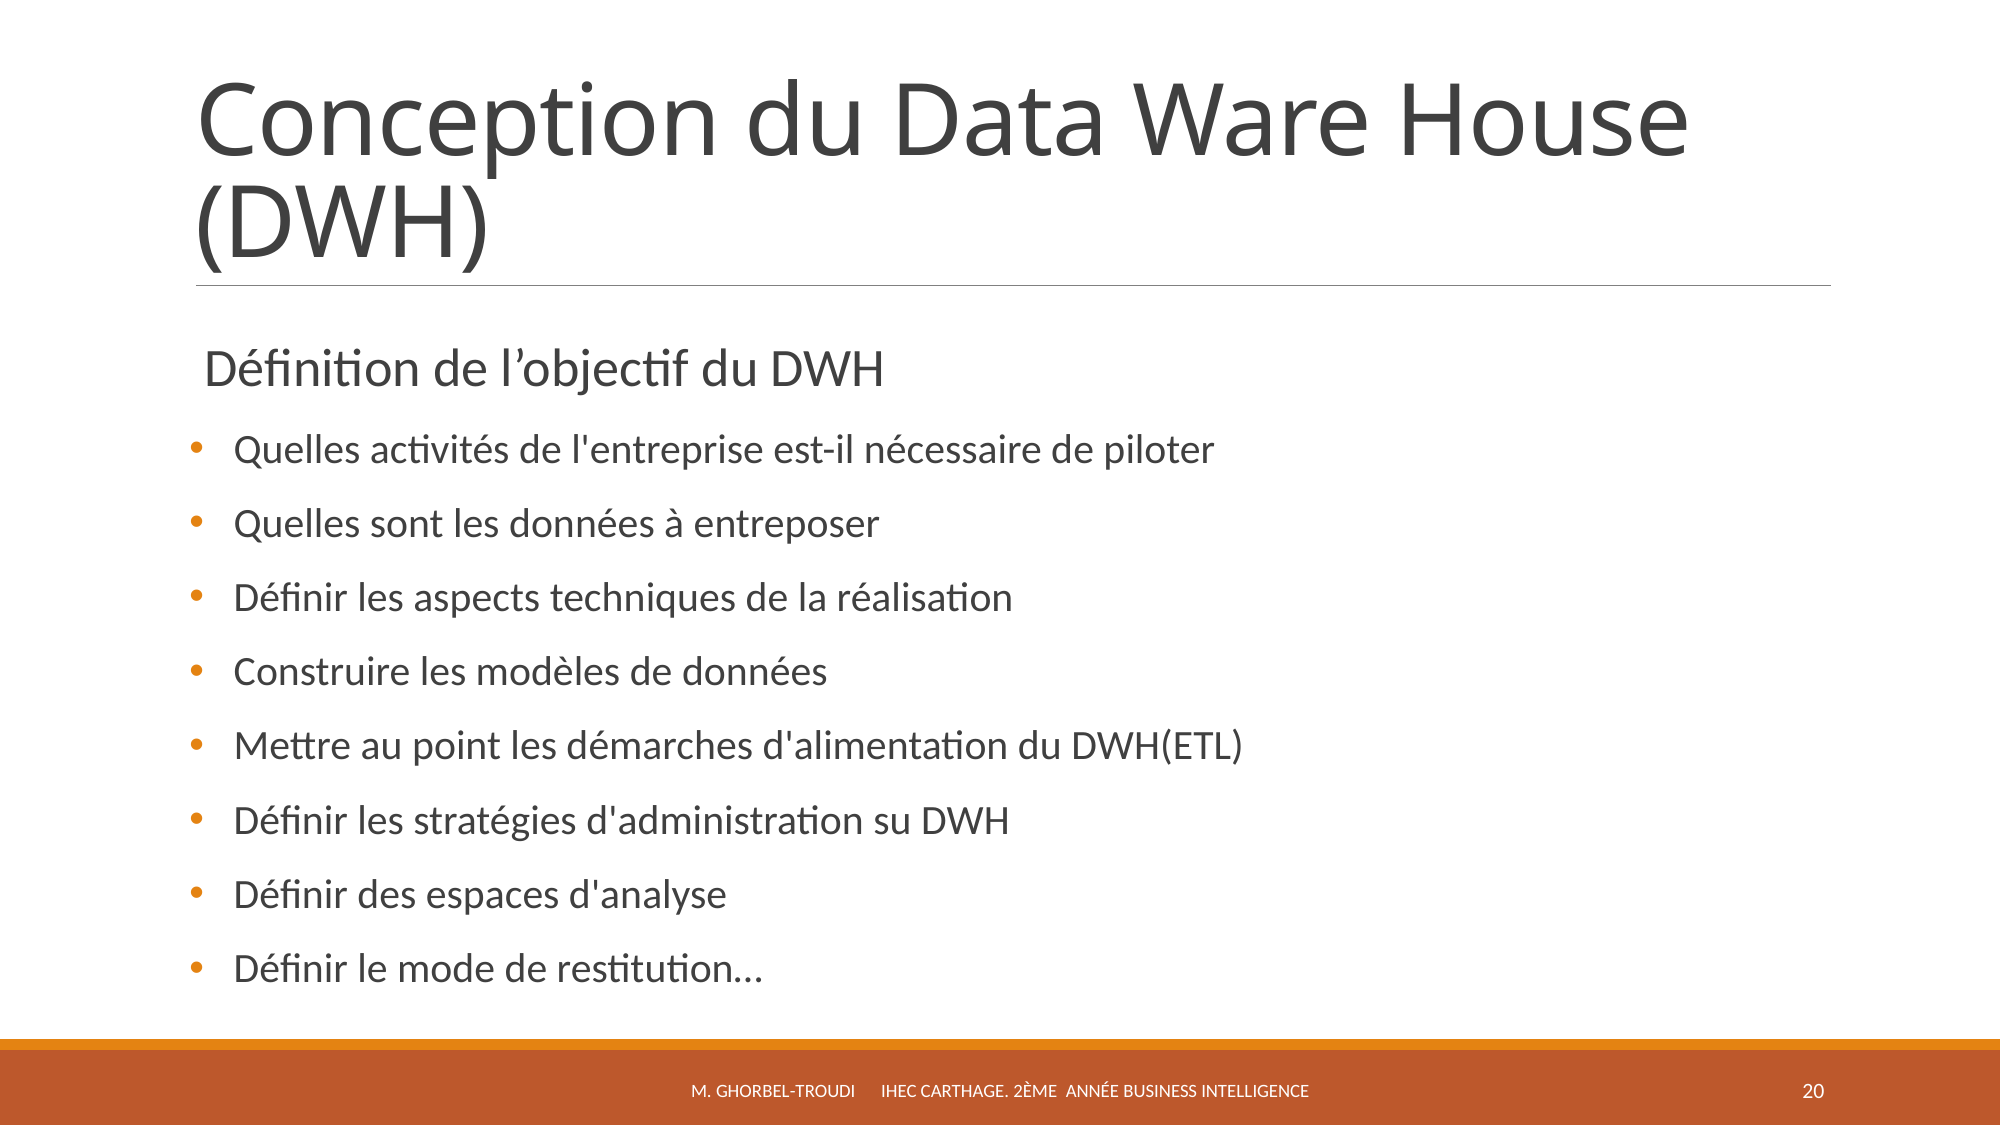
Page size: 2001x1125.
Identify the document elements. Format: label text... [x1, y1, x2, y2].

footer M. Ghorbel-troudi IHEC Carthage. 2ème Année Business Intelligence [604, 1059, 1396, 1120]
list Définition de l’objectif du DWH Quelles activités de l'entreprise est-il nécessaire de piloter Quelles sont les données à entreposer Définir les aspects techniques de la réalisation Construire les modèles de données Mettre au point les démarches d'alimentation du DWH(ETL) Définir les stratégies d'administration su DWH Définir des espaces d'analyse Définir le mode de restitution… [189, 331, 1827, 1008]
slide_number 20 [1624, 1059, 1840, 1120]
title Conception du Data Ware House (DWH) [180, 47, 1830, 285]
